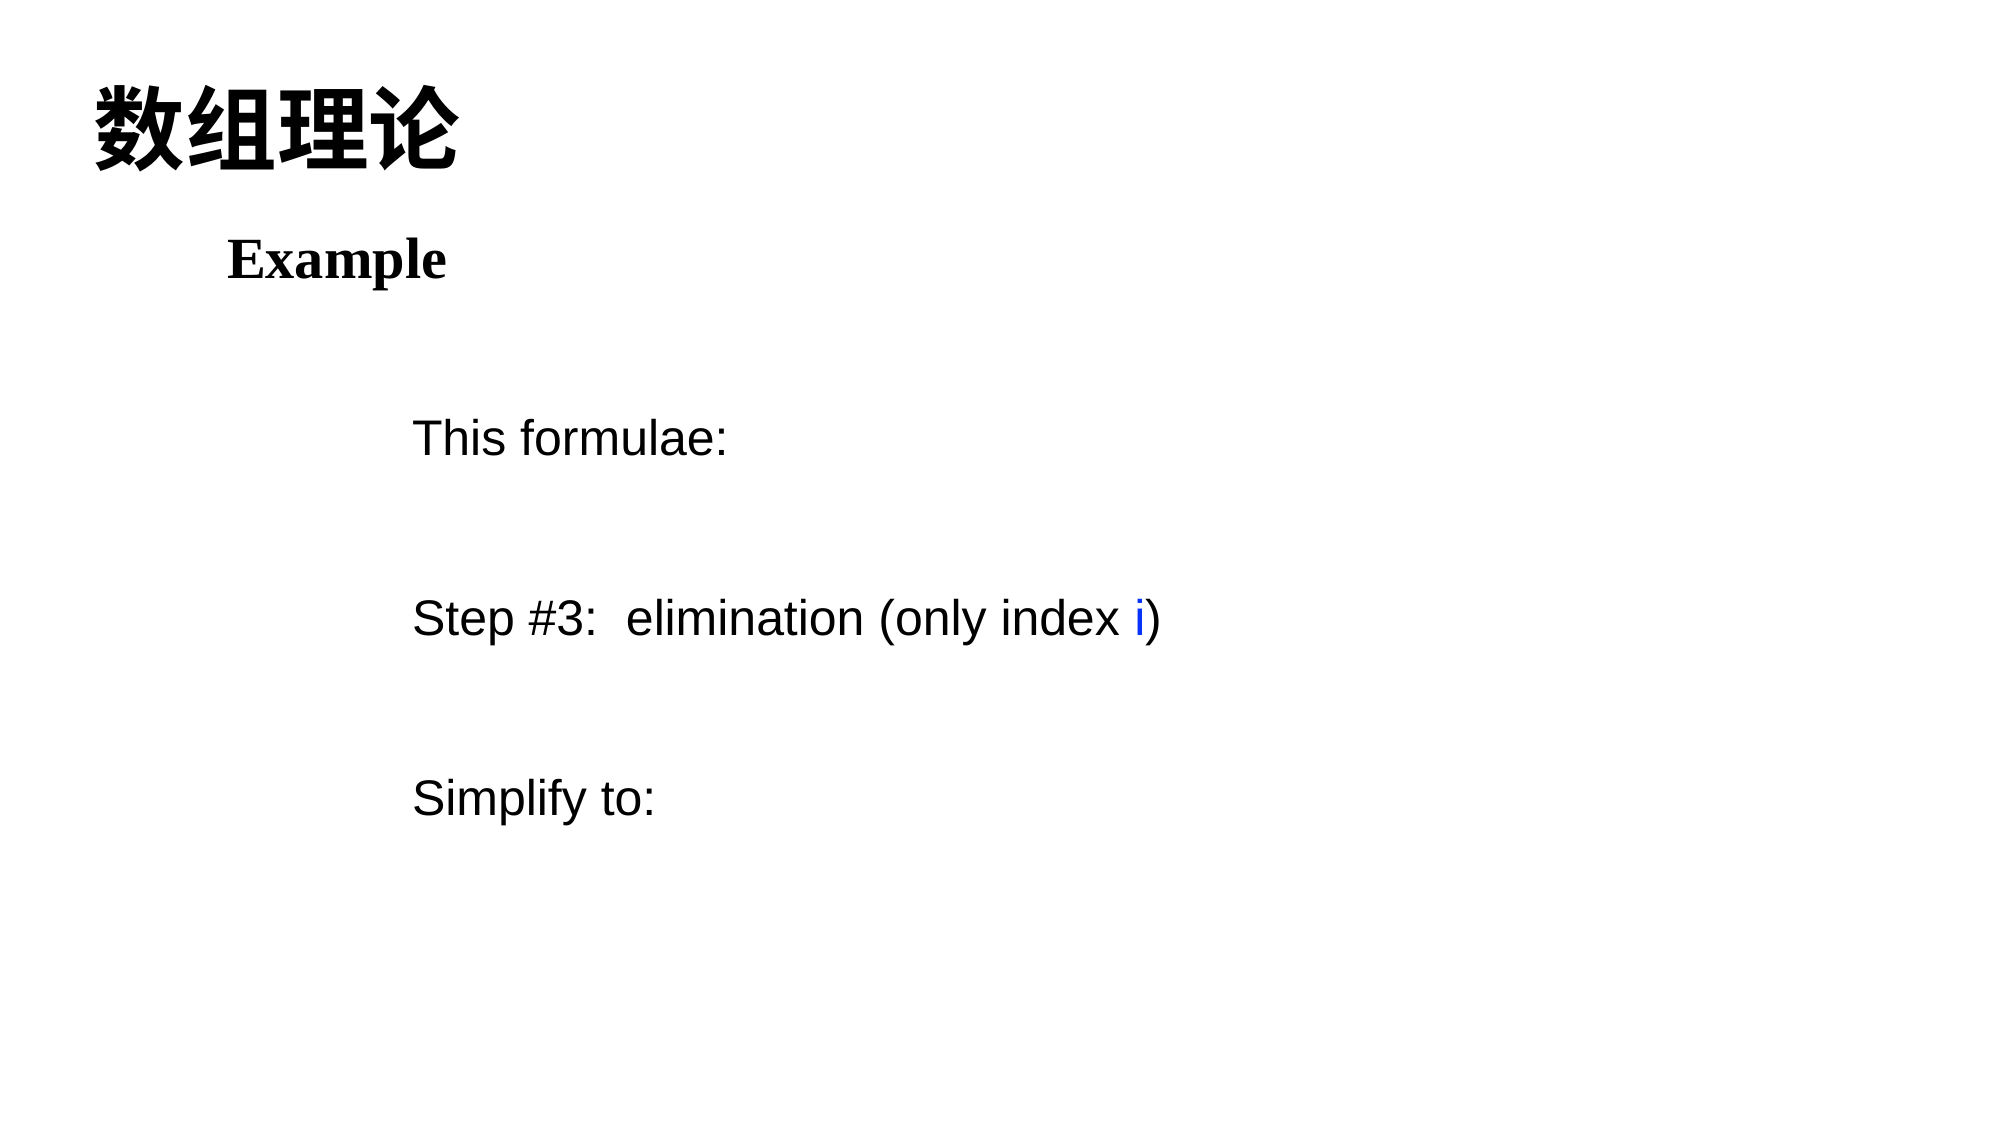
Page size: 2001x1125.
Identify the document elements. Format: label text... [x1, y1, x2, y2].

title 数组理论 [78, 25, 1804, 243]
text_box Example [212, 213, 463, 298]
